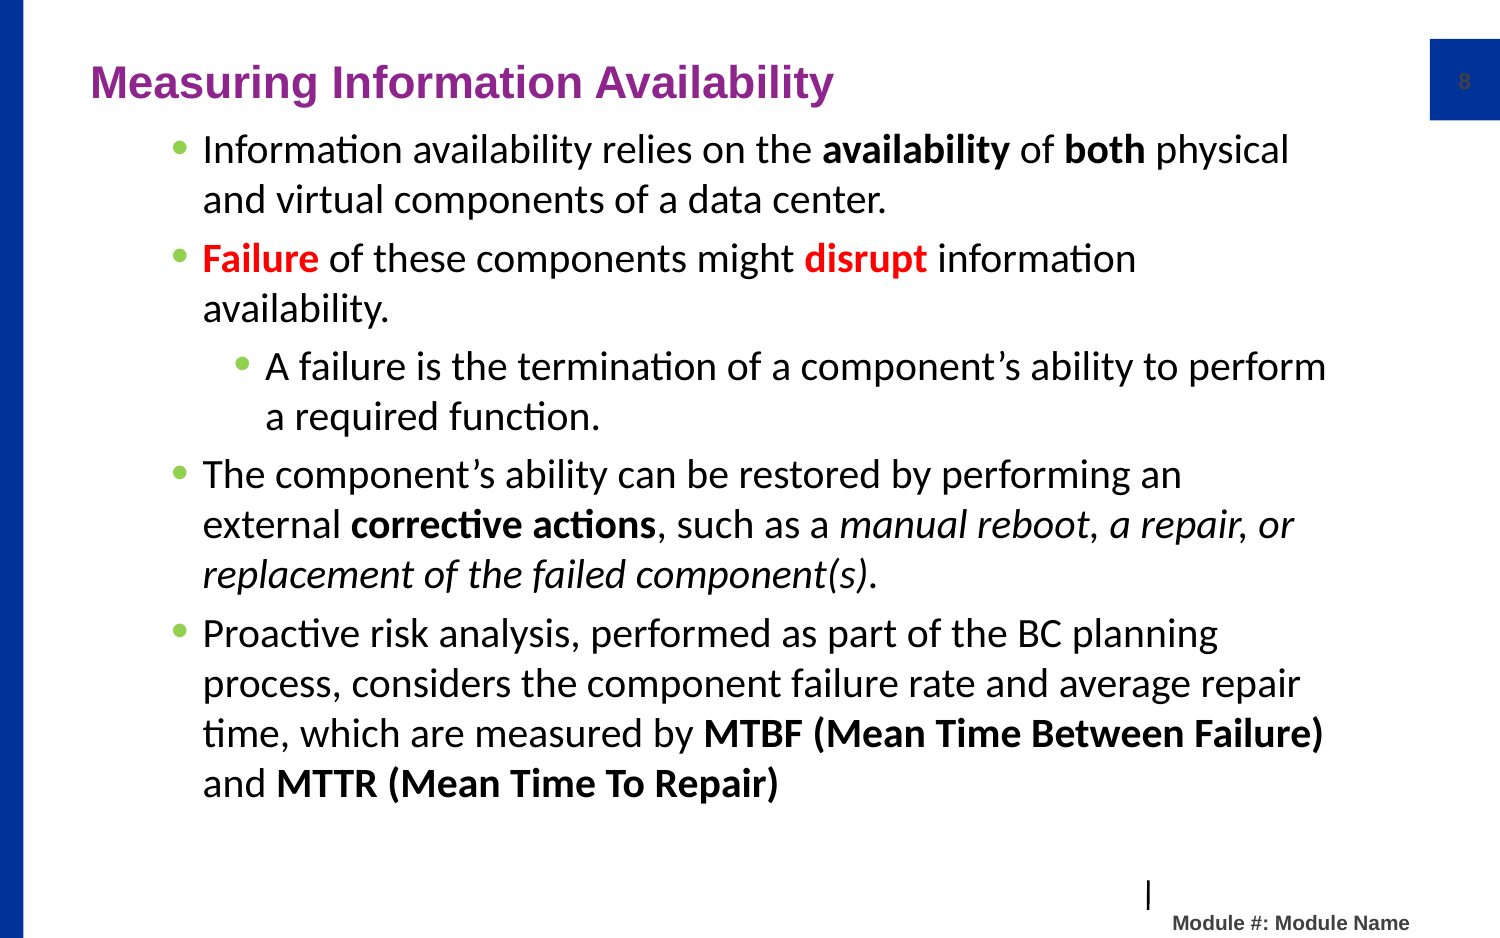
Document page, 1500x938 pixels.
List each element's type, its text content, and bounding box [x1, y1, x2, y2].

text_box Information availability relies on the availability of both physical and virtual components of a data center. Failure of these components might disrupt information availability. A failure is the termination of a component’s ability to perform a required function. The component’s ability can be restored by performing an external corrective actions, such as a manual reboot, a repair, or replacement of the failed component(s). Proactive risk analysis, performed as part of the BC planning process, considers the component failure rate and average repair time, which are measured by MTBF (Mean Time Between Failure) and MTTR (Mean Time To Repair) [156, 114, 1344, 834]
footer Module #: Module Name [737, 906, 1425, 938]
title Measuring Information Availability [74, 37, 1430, 124]
slide_number 8 [1429, 45, 1500, 116]
